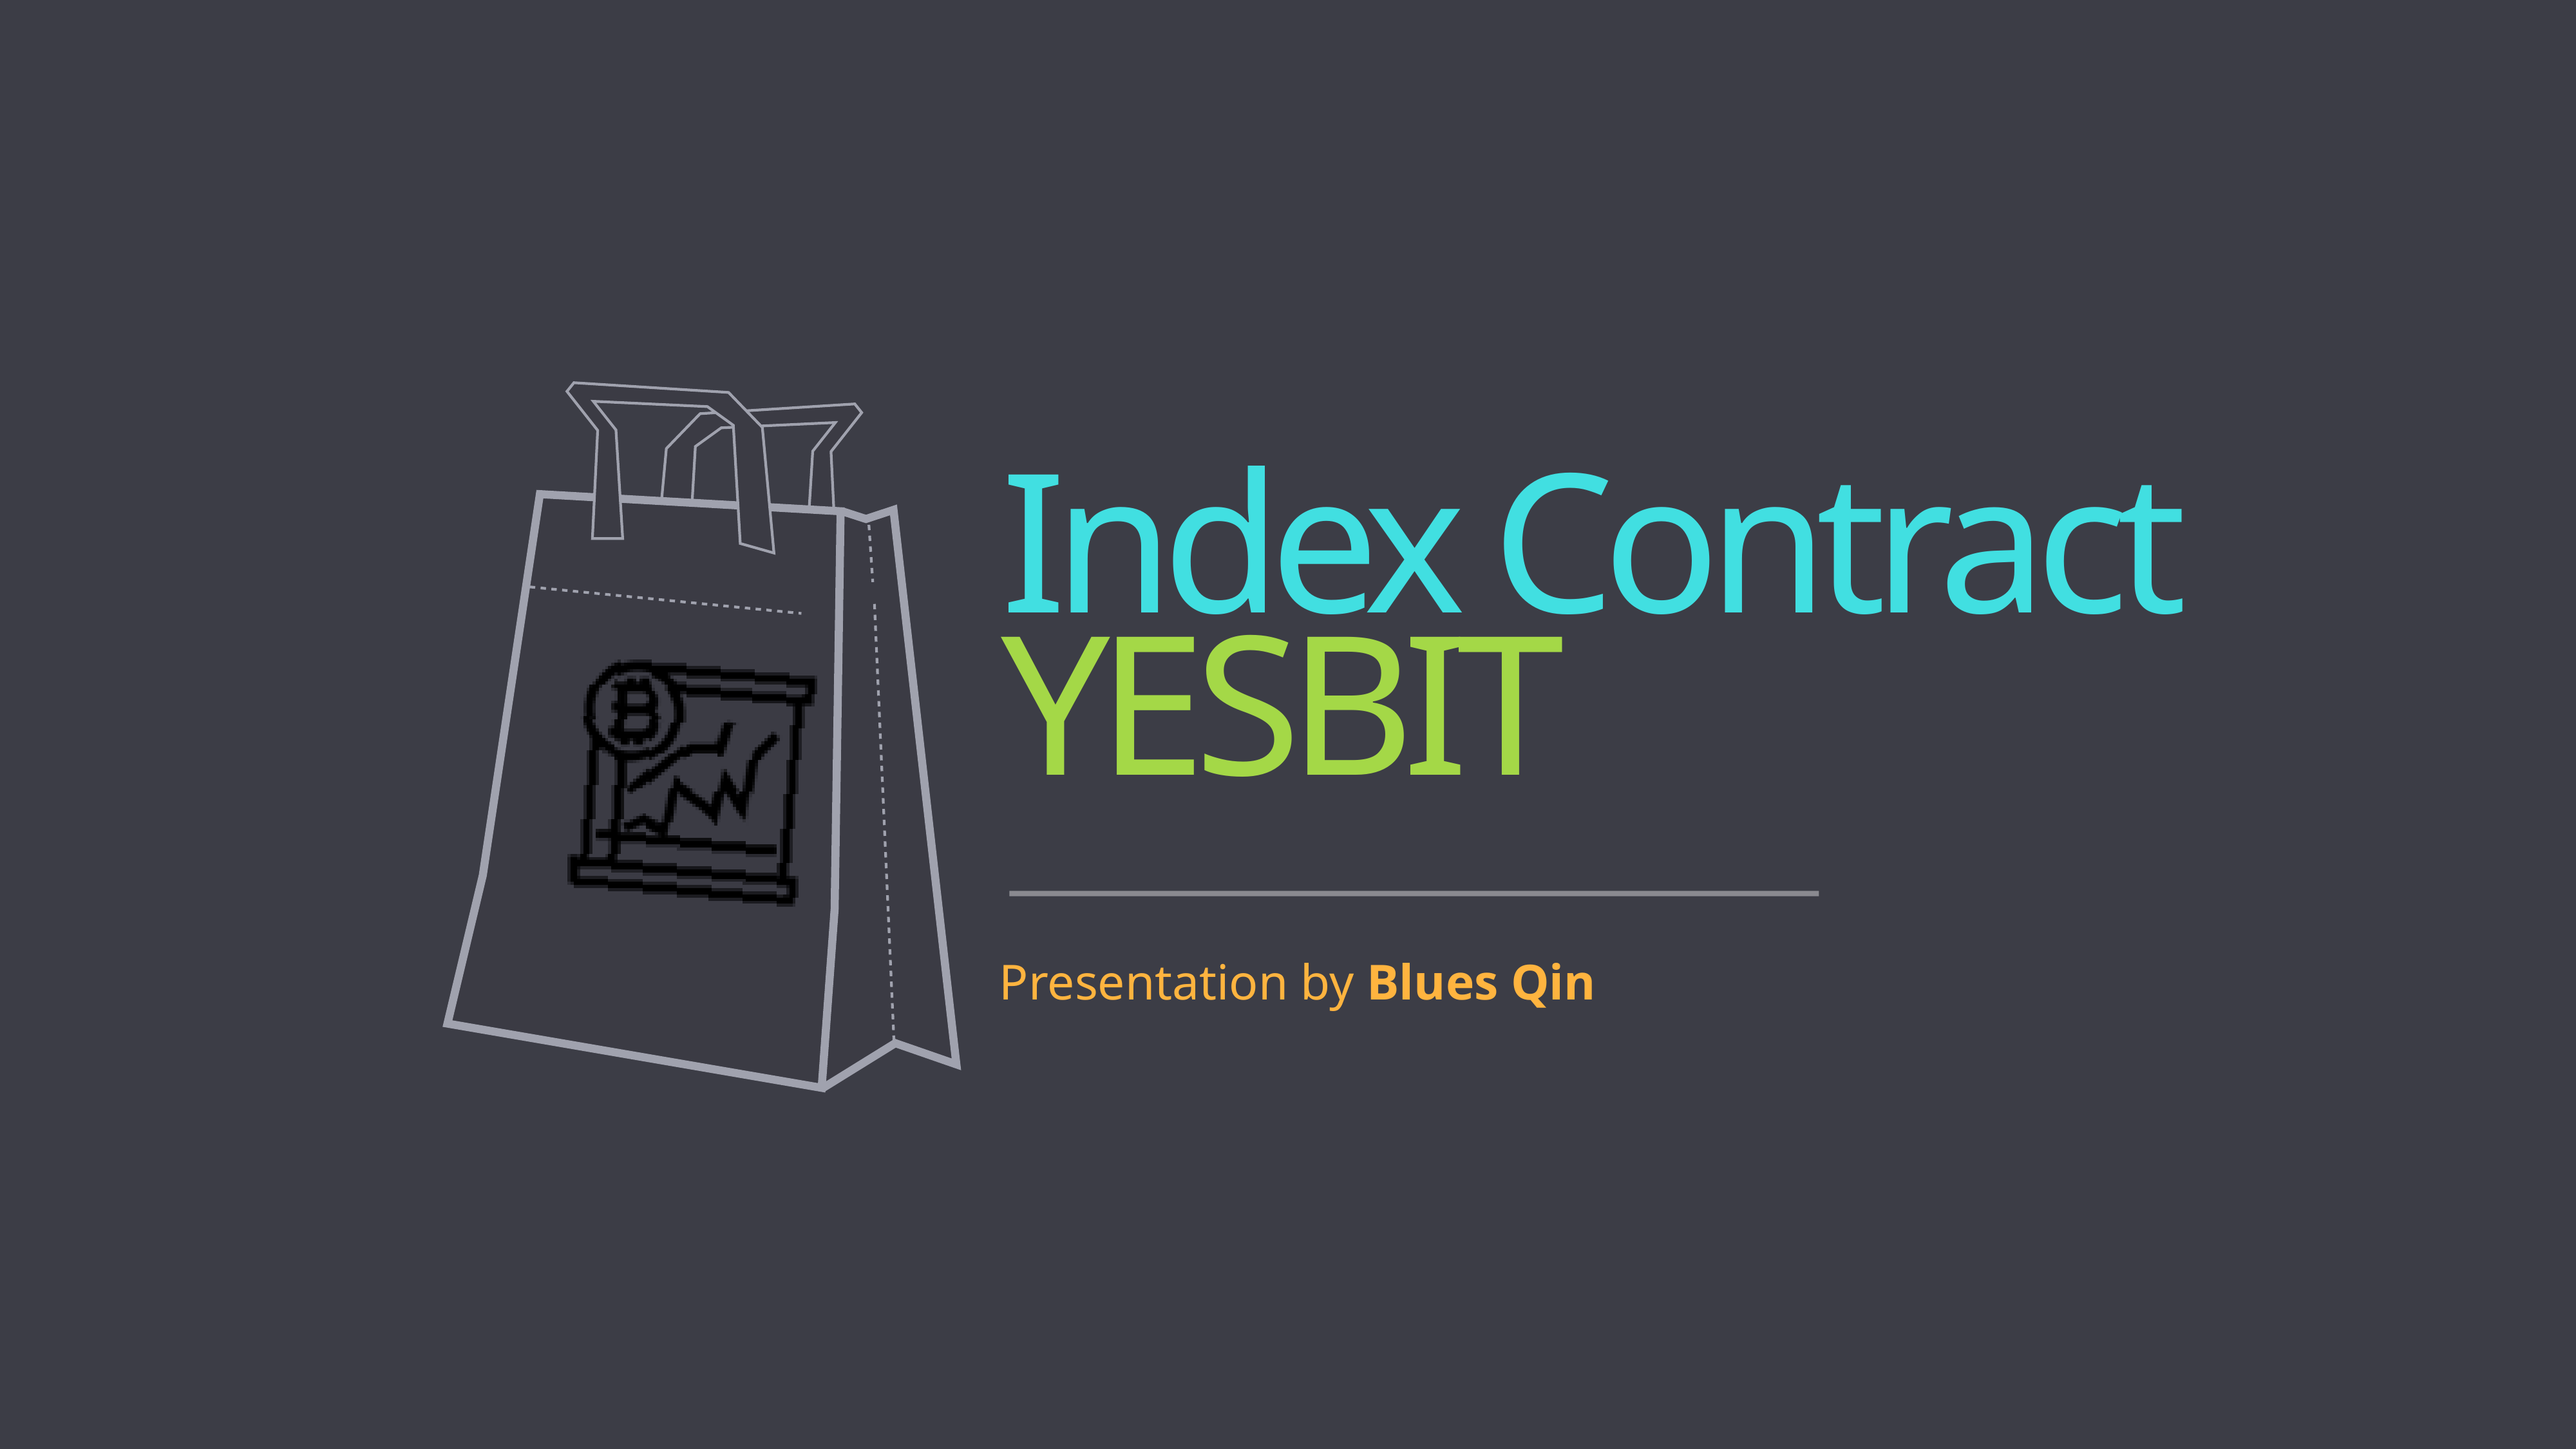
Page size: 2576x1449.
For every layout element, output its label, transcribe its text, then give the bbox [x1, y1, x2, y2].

text_box Presentation by Blues Qin [994, 946, 1602, 1016]
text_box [442, 383, 957, 1092]
text_box Index Contract YESBIT [995, 477, 2303, 813]
